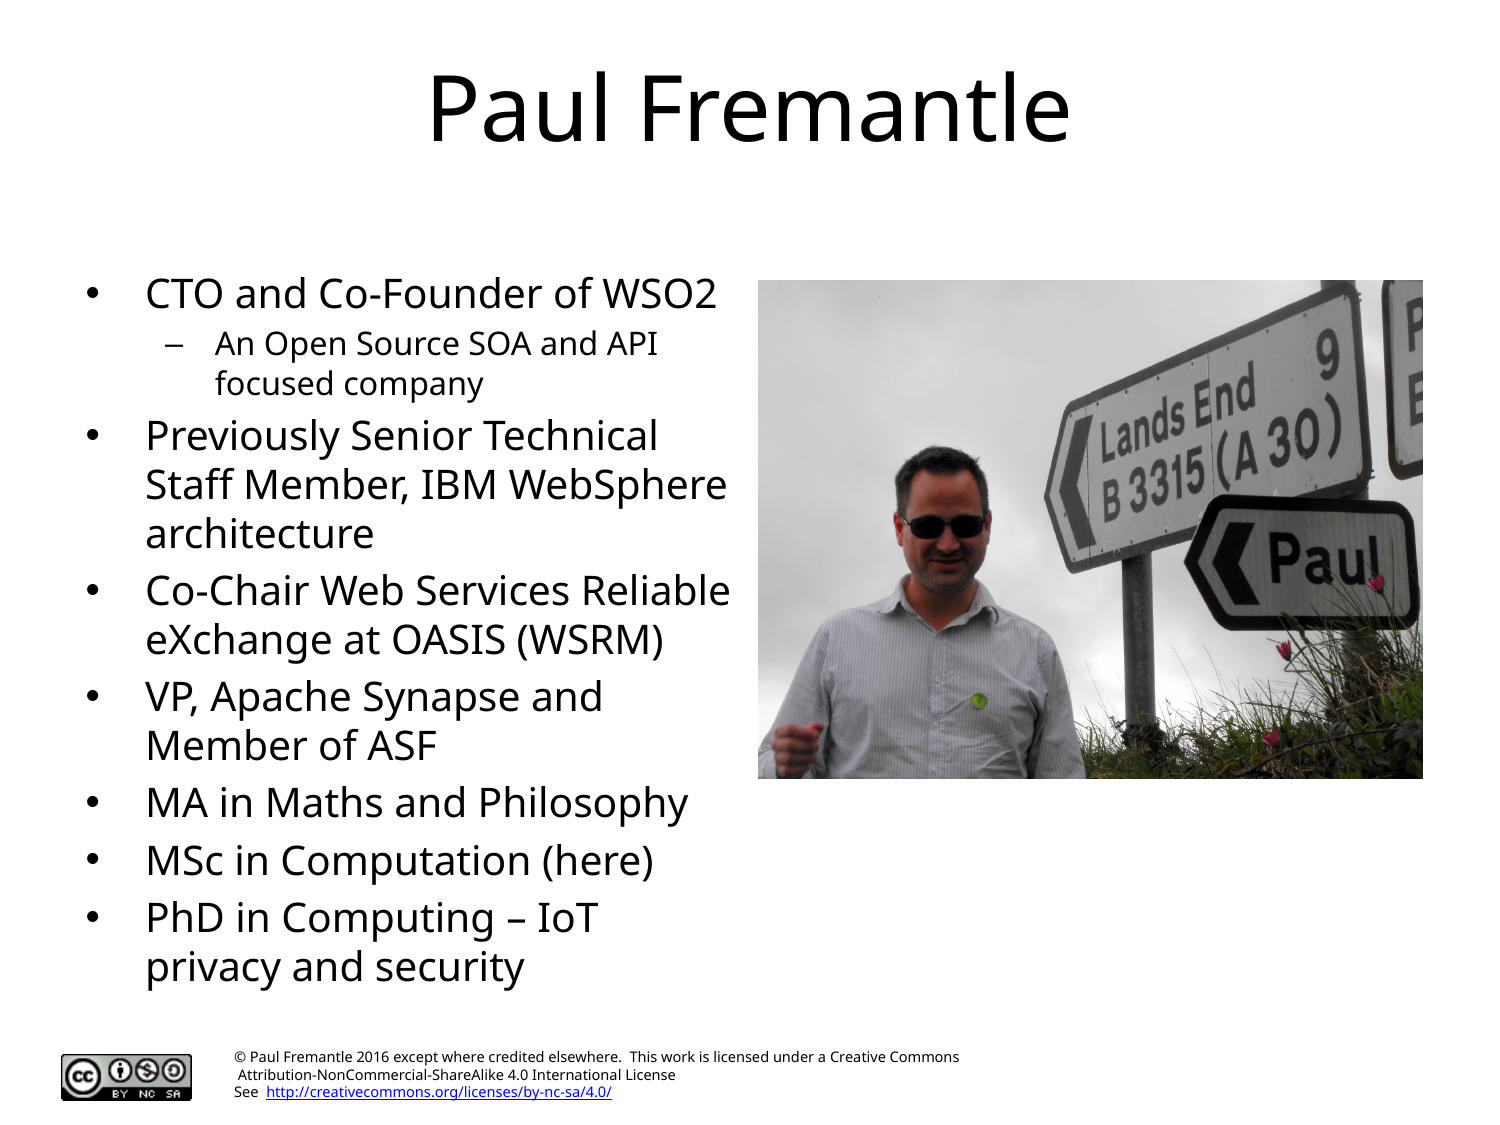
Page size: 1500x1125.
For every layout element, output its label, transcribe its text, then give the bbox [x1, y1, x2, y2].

list CTO and Co-Founder of WSO2 An Open Source SOA and API focused company Previously Senior Technical Staff Member, IBM WebSphere architecture Co-Chair Web Services Reliable eXchange at OASIS (WSRM) VP, Apache Synapse and Member of ASF MA in Maths and Philosophy MSc in Computation (here) PhD in Computing – IoT privacy and security [75, 262, 750, 1005]
title Paul Fremantle [75, 45, 1425, 233]
picture [61, 1054, 192, 1101]
picture [758, 279, 1423, 779]
